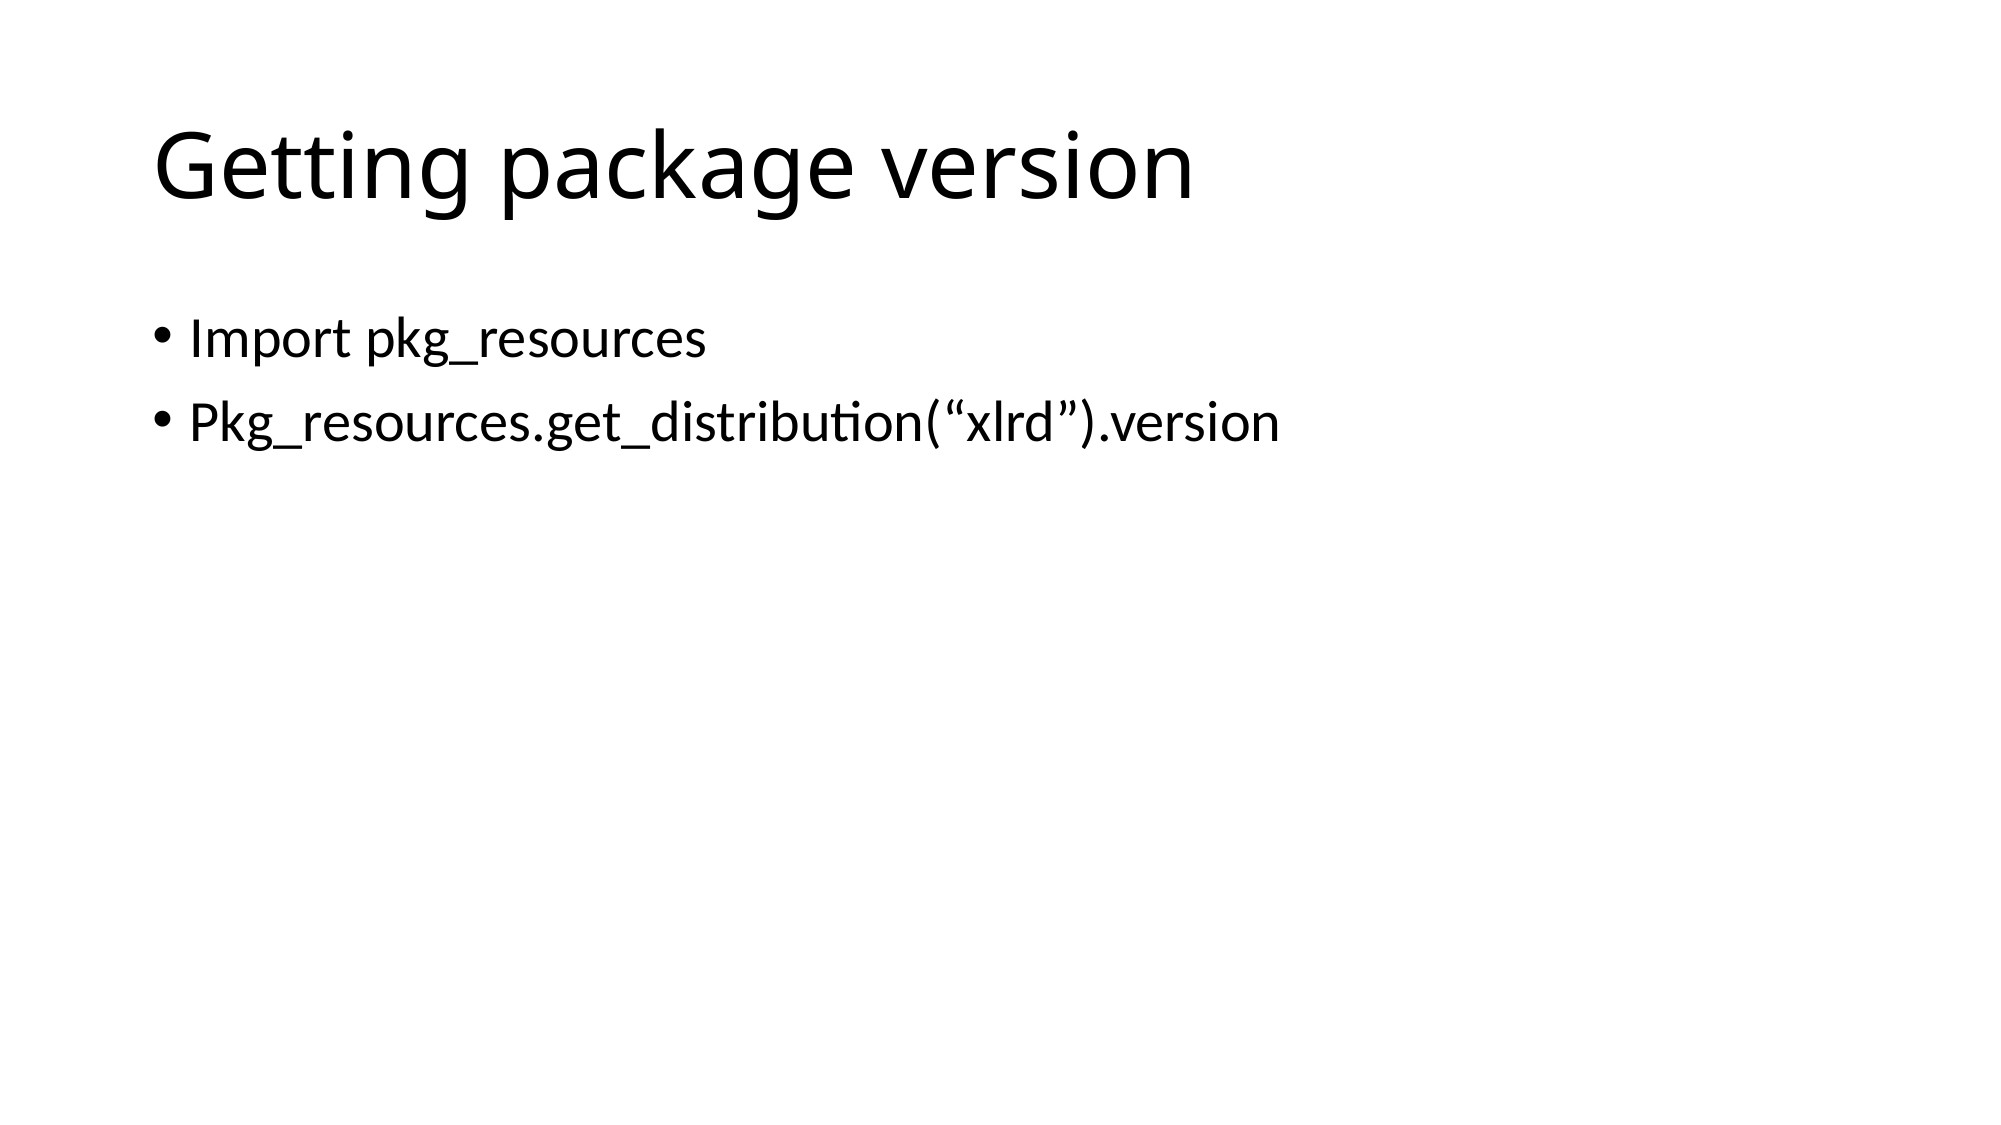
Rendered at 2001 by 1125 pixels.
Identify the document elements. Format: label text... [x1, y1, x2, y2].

title Getting package version [137, 59, 1863, 278]
list Import pkg_resources Pkg_resources.get_distribution(“xlrd”).version [137, 299, 1863, 1014]
